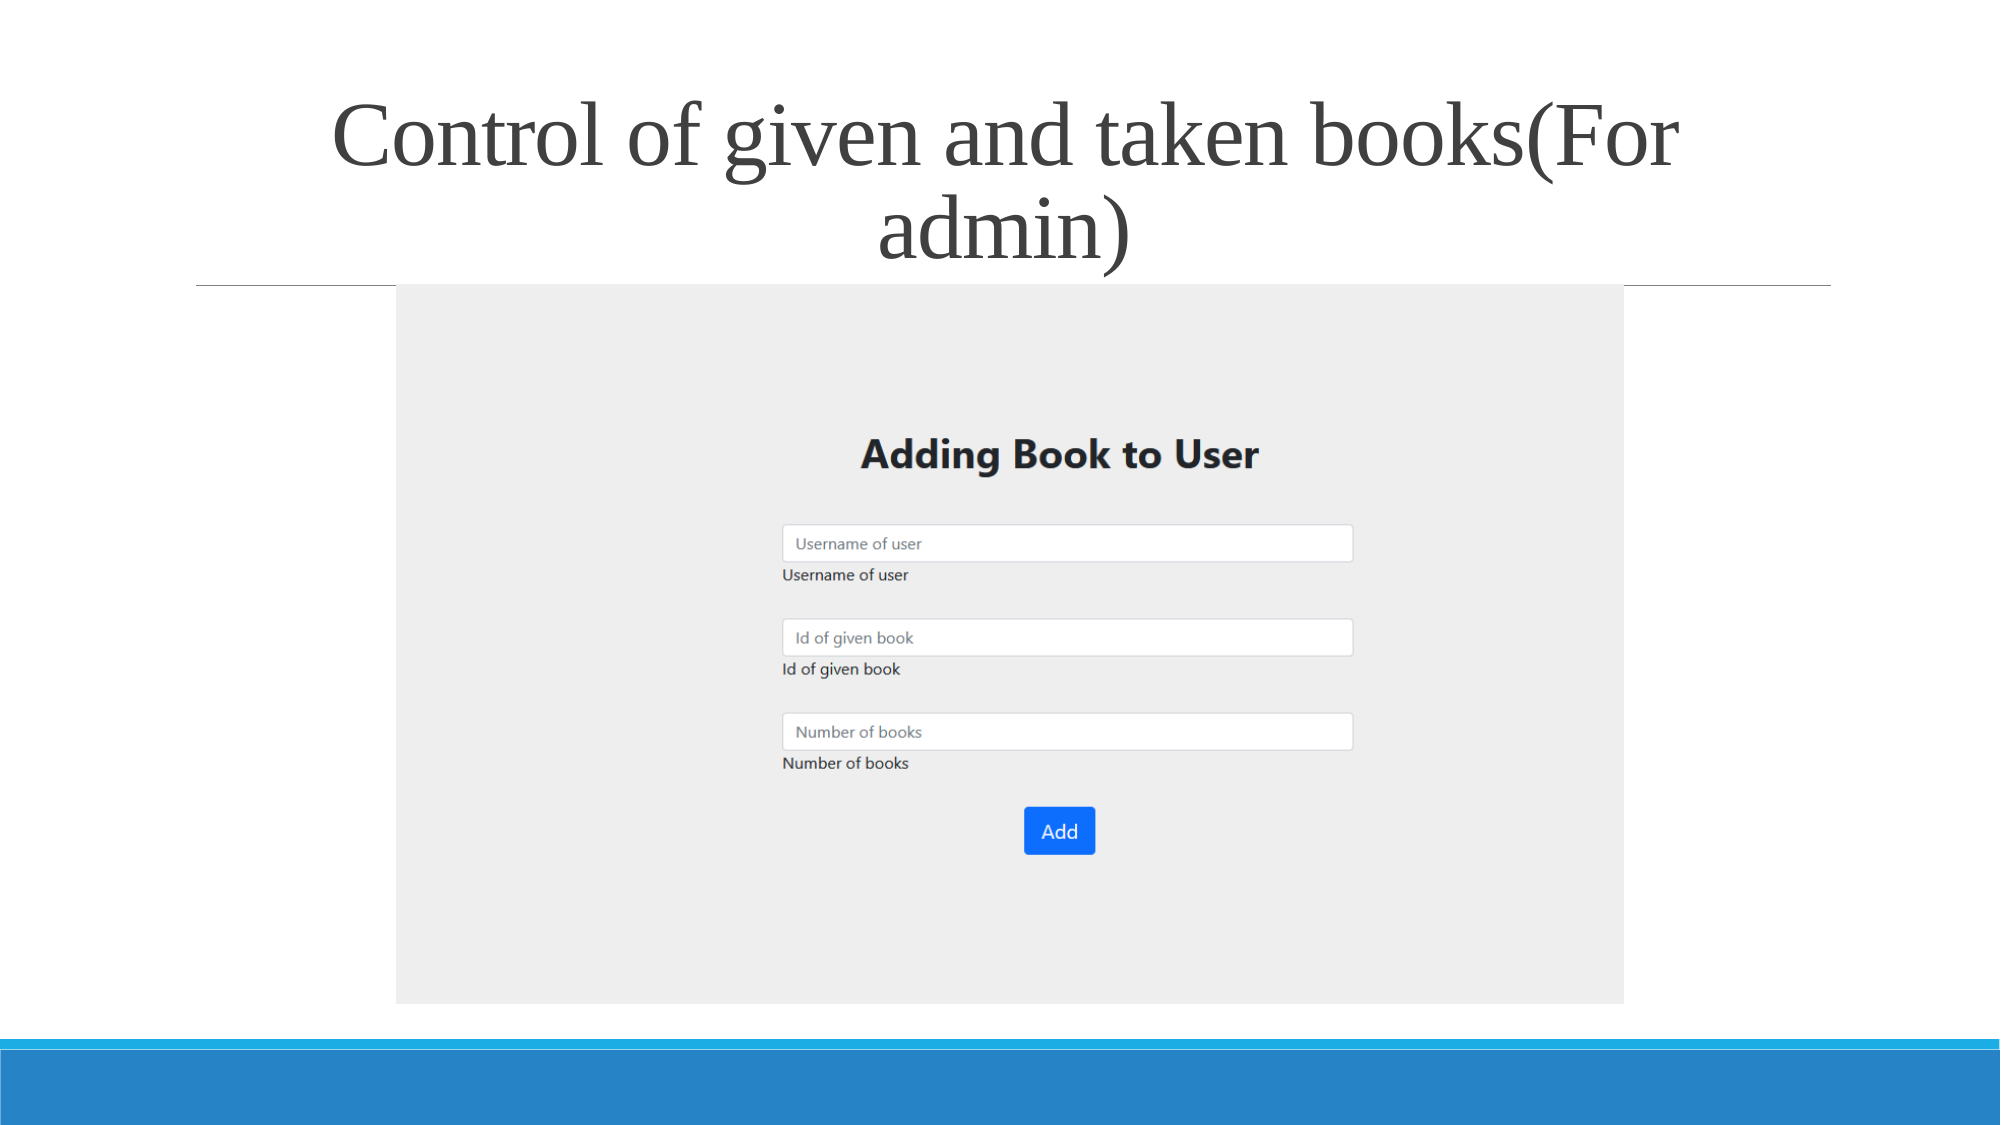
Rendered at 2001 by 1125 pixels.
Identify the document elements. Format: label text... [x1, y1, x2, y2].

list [395, 284, 1625, 1004]
title Control of given and taken books(For admin) [180, 47, 1830, 285]
